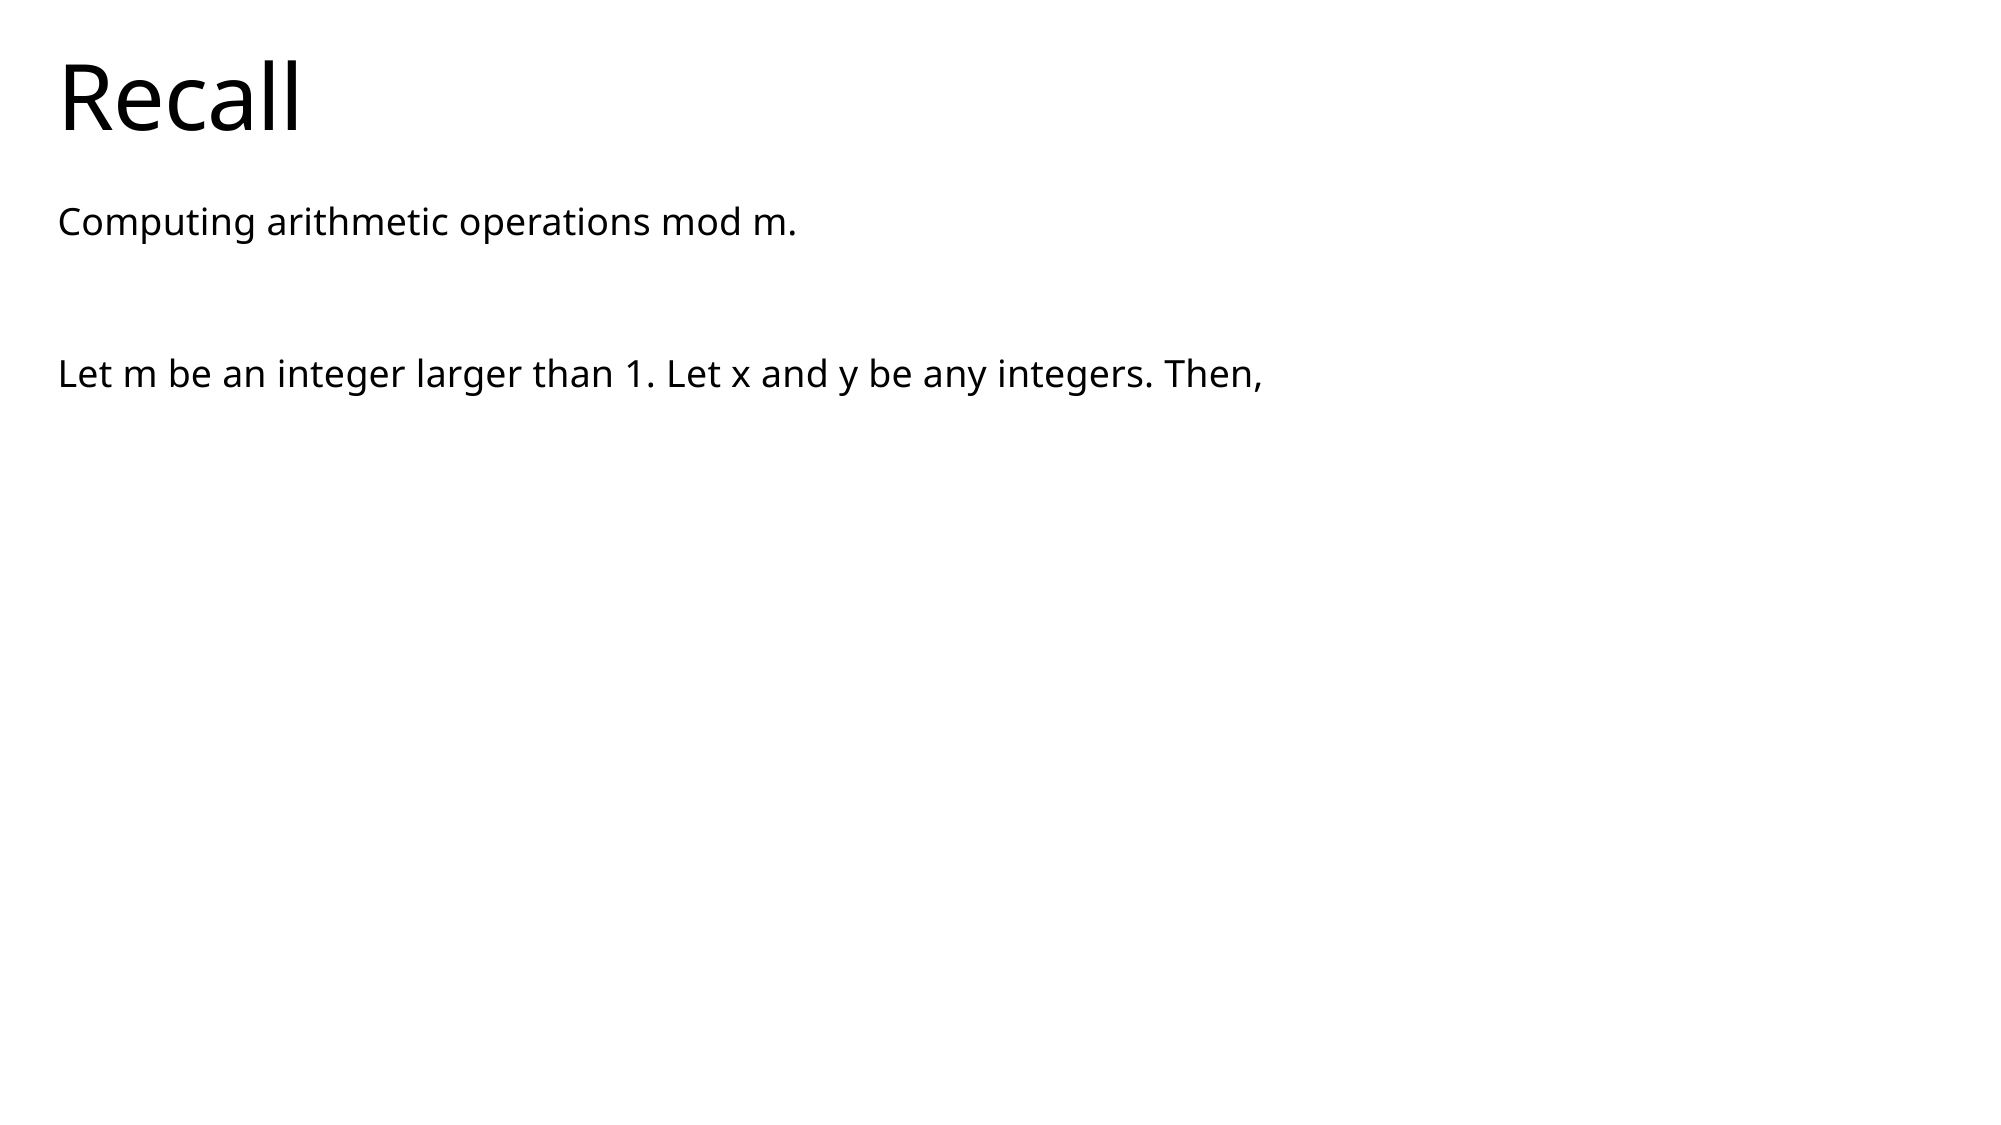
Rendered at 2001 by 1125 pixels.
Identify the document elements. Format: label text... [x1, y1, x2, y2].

title Recall [42, 38, 1955, 158]
